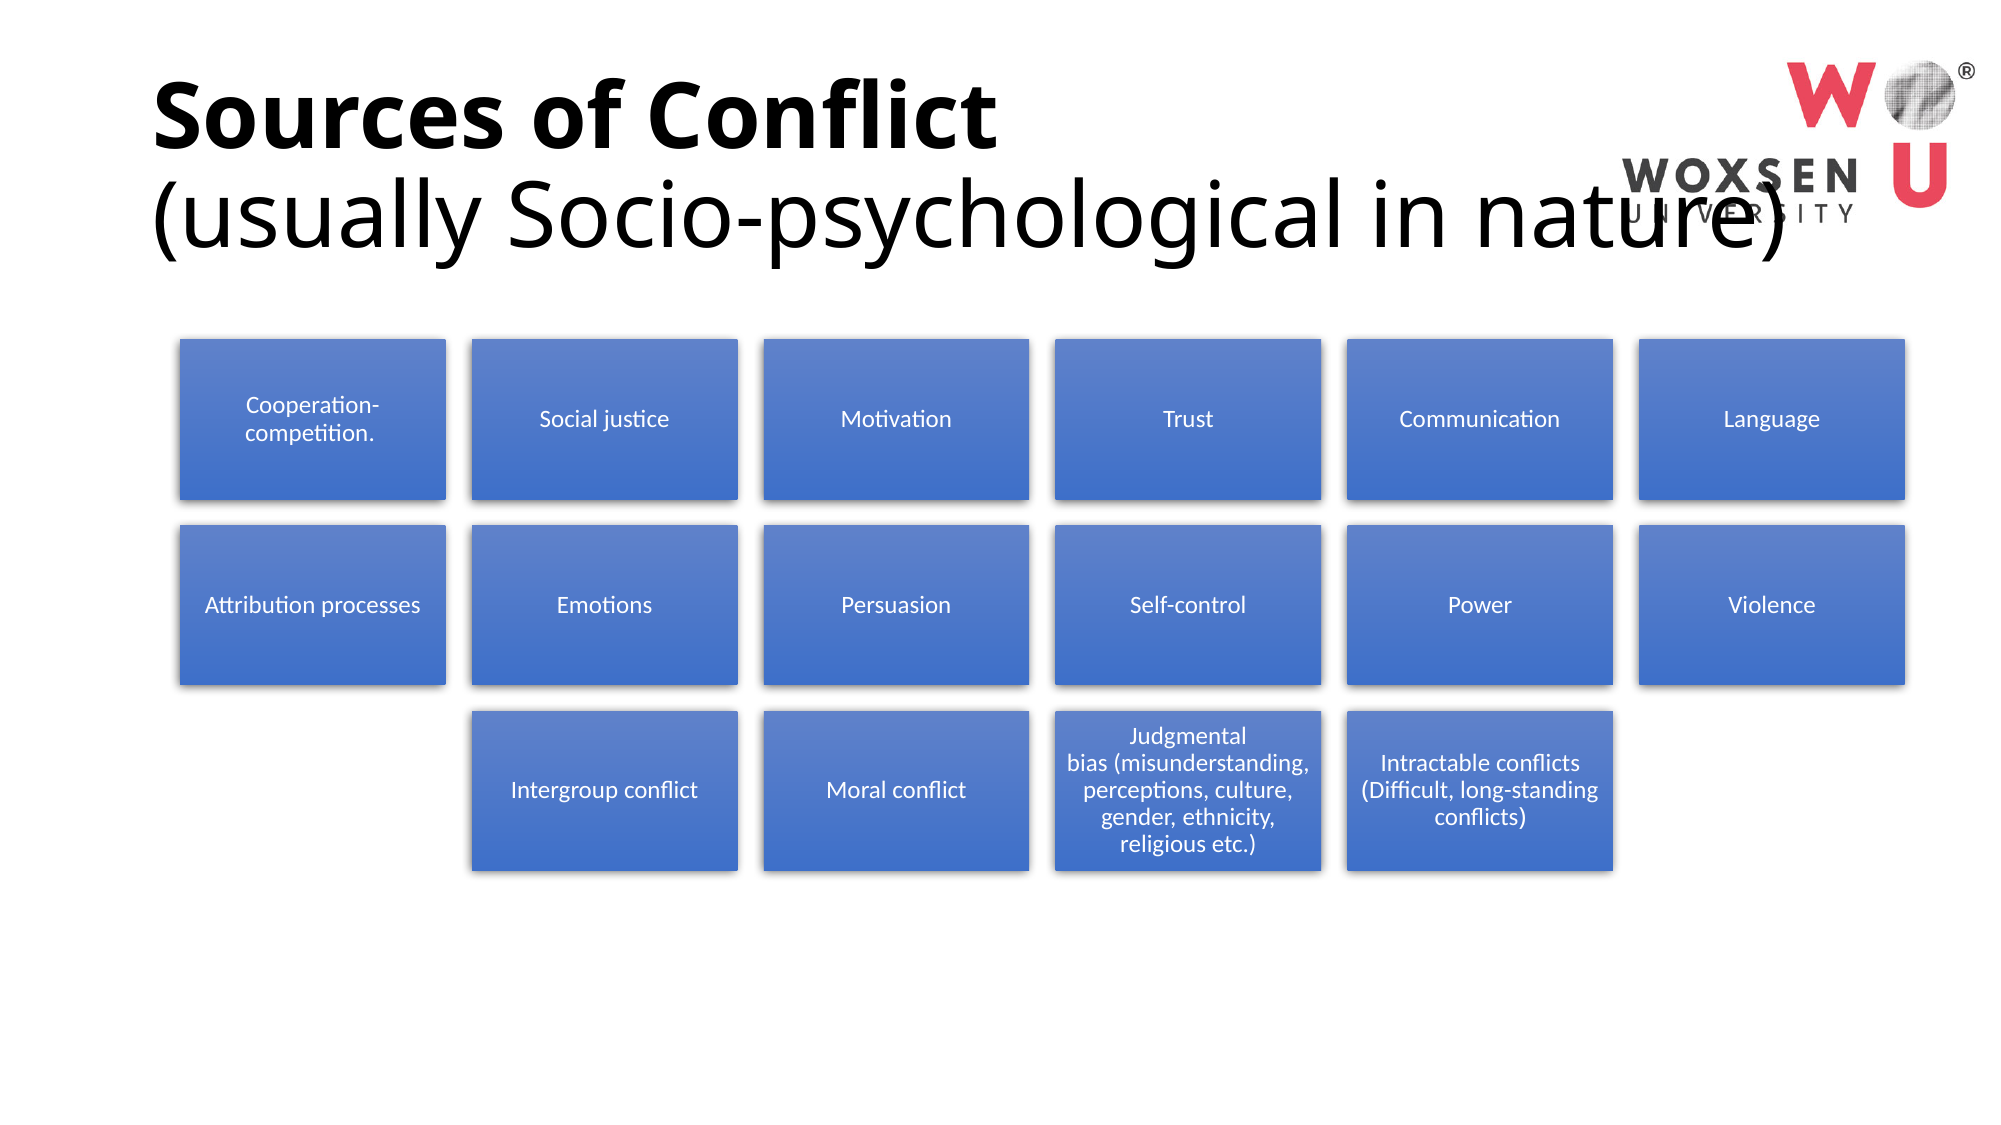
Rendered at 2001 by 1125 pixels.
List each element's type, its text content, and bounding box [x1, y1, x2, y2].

picture [1619, 57, 1977, 230]
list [179, 248, 1905, 963]
title Sources of Conflict (usually Socio-psychological in nature) [137, 59, 1863, 278]
